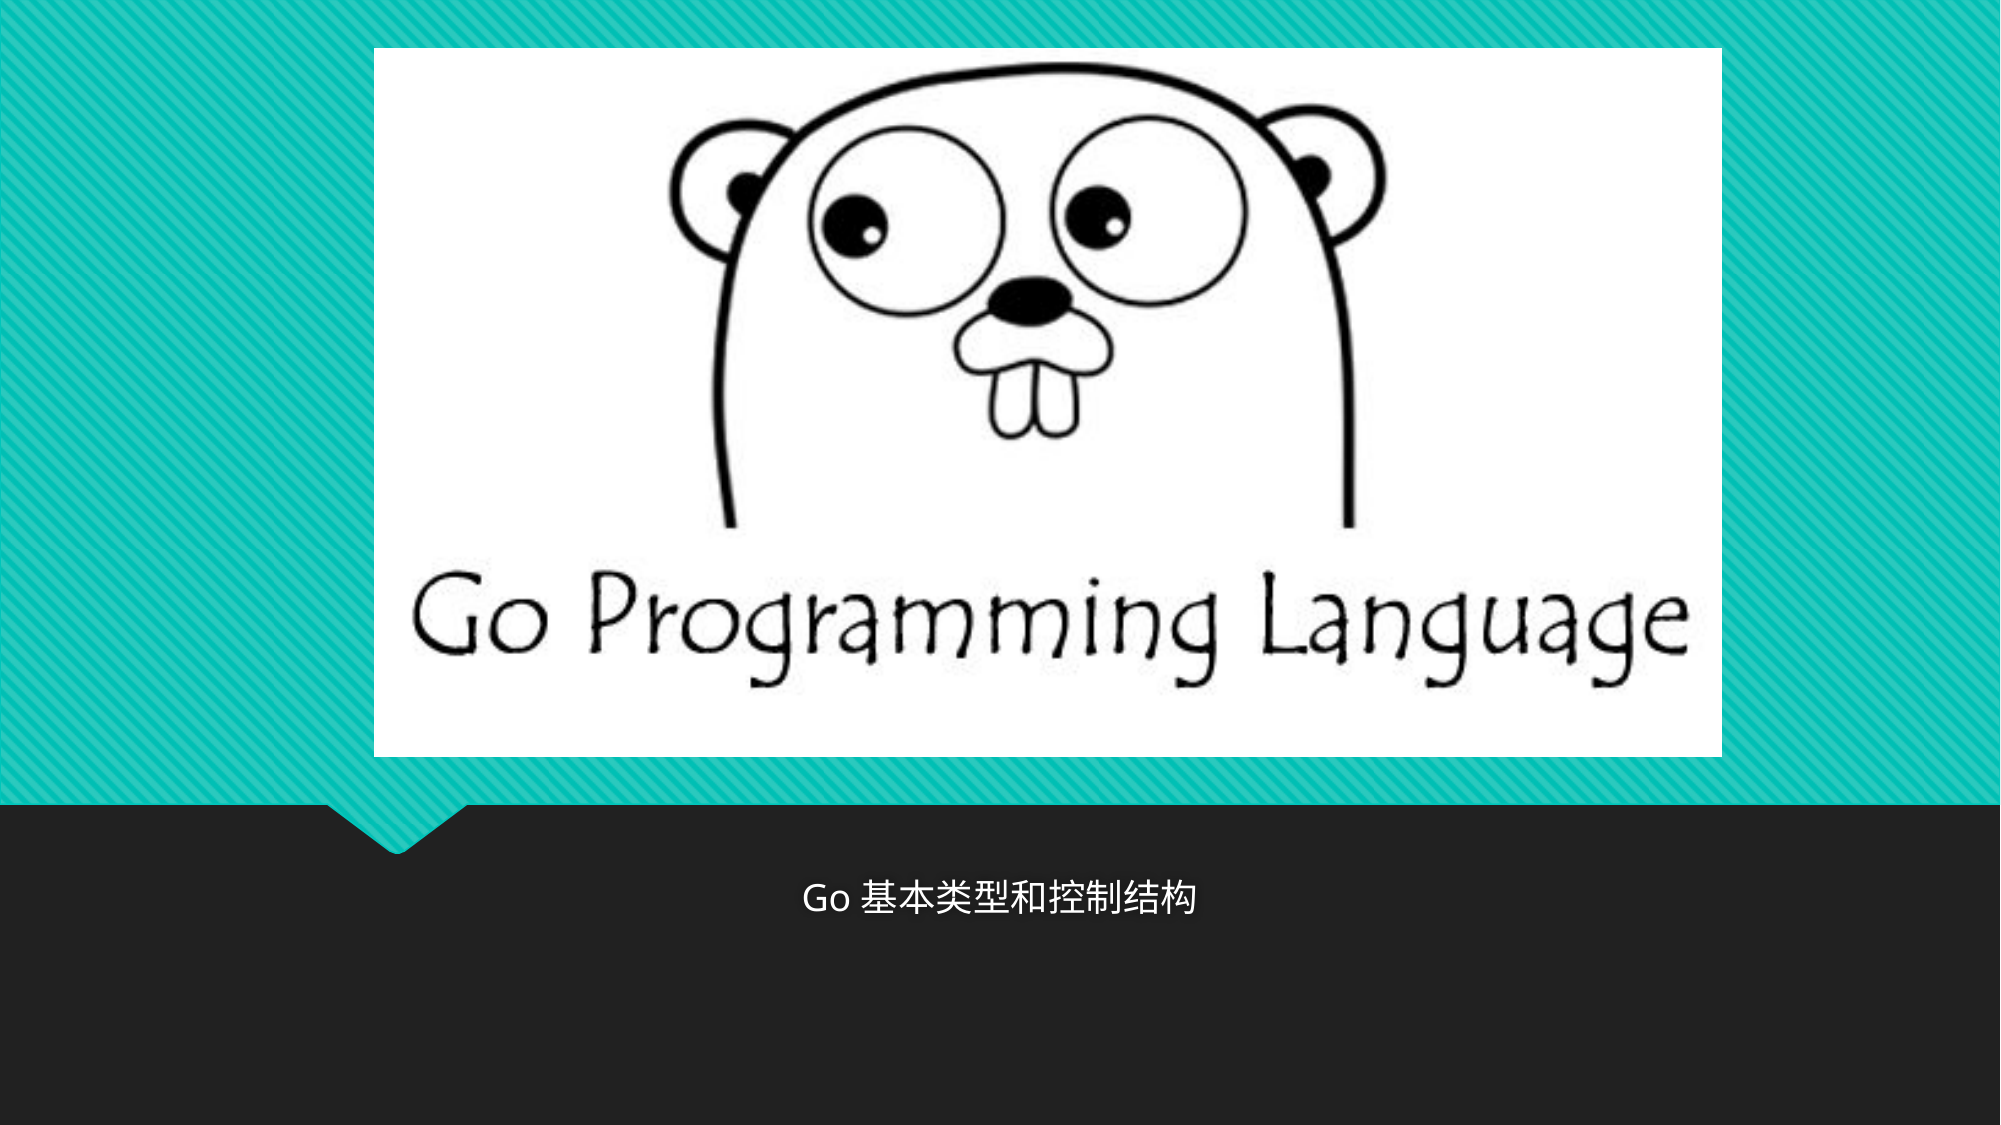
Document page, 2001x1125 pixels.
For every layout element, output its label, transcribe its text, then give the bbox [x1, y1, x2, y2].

picture [373, 48, 1722, 757]
subtitle Go基本类型和控制结构 [132, 866, 1868, 938]
